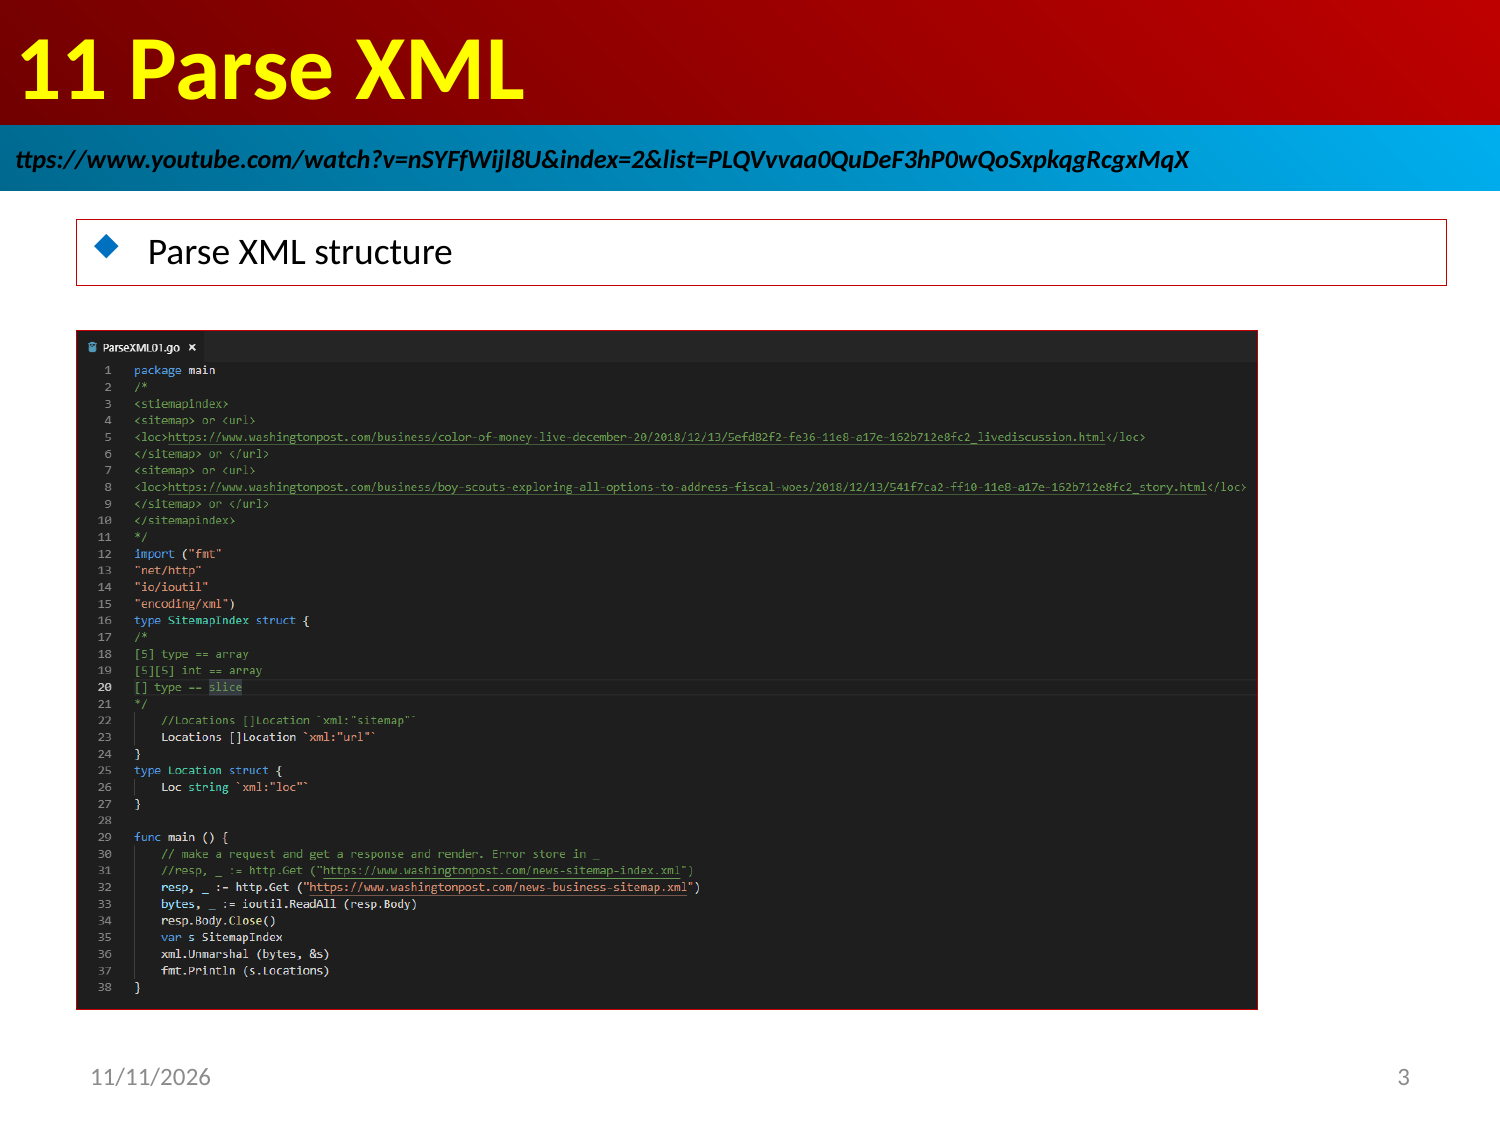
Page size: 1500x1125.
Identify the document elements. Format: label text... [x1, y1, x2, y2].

text_box ttps://www.youtube.com/watch?v=nSYFfWijl8U&index=2&list=PLQVvvaa0QuDeF3hP0wQoSxpkqgRcgxMqX [0, 125, 1500, 191]
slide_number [75, 1042, 425, 1109]
slide_number 3 [1074, 1042, 1425, 1109]
subtitle Parse XML structure [76, 219, 1447, 286]
title 11 Parse XML [0, 0, 1500, 125]
picture [76, 330, 1258, 1010]
